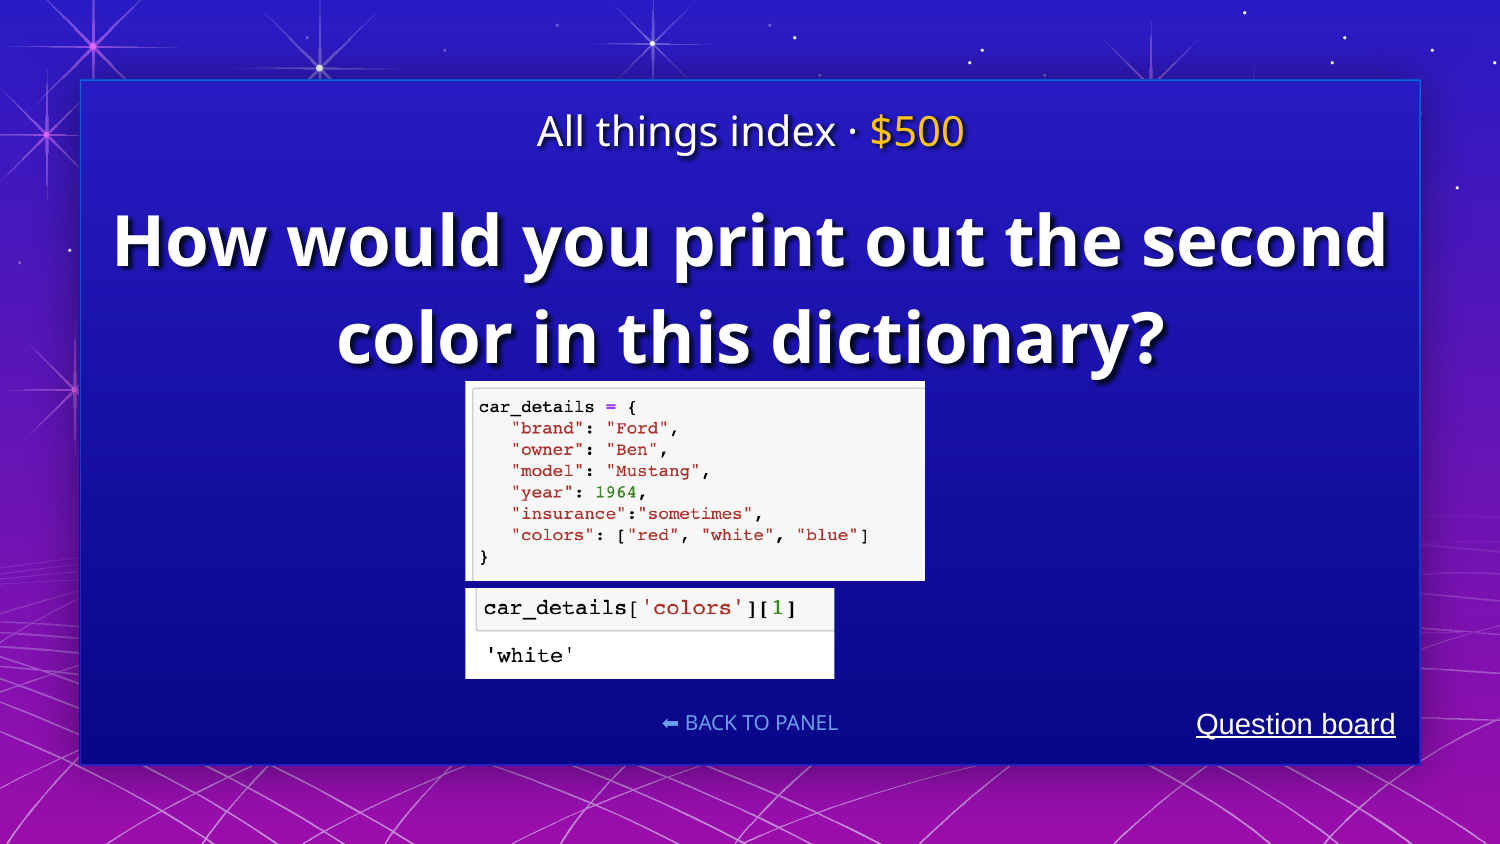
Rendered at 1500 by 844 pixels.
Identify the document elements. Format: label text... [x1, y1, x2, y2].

text_box Question board [1181, 698, 1429, 748]
subtitle All things index · $500 [170, 105, 1332, 178]
title How would you print out the second color in this dictionary? [94, 18, 1408, 542]
picture [465, 588, 835, 679]
picture [465, 380, 926, 581]
